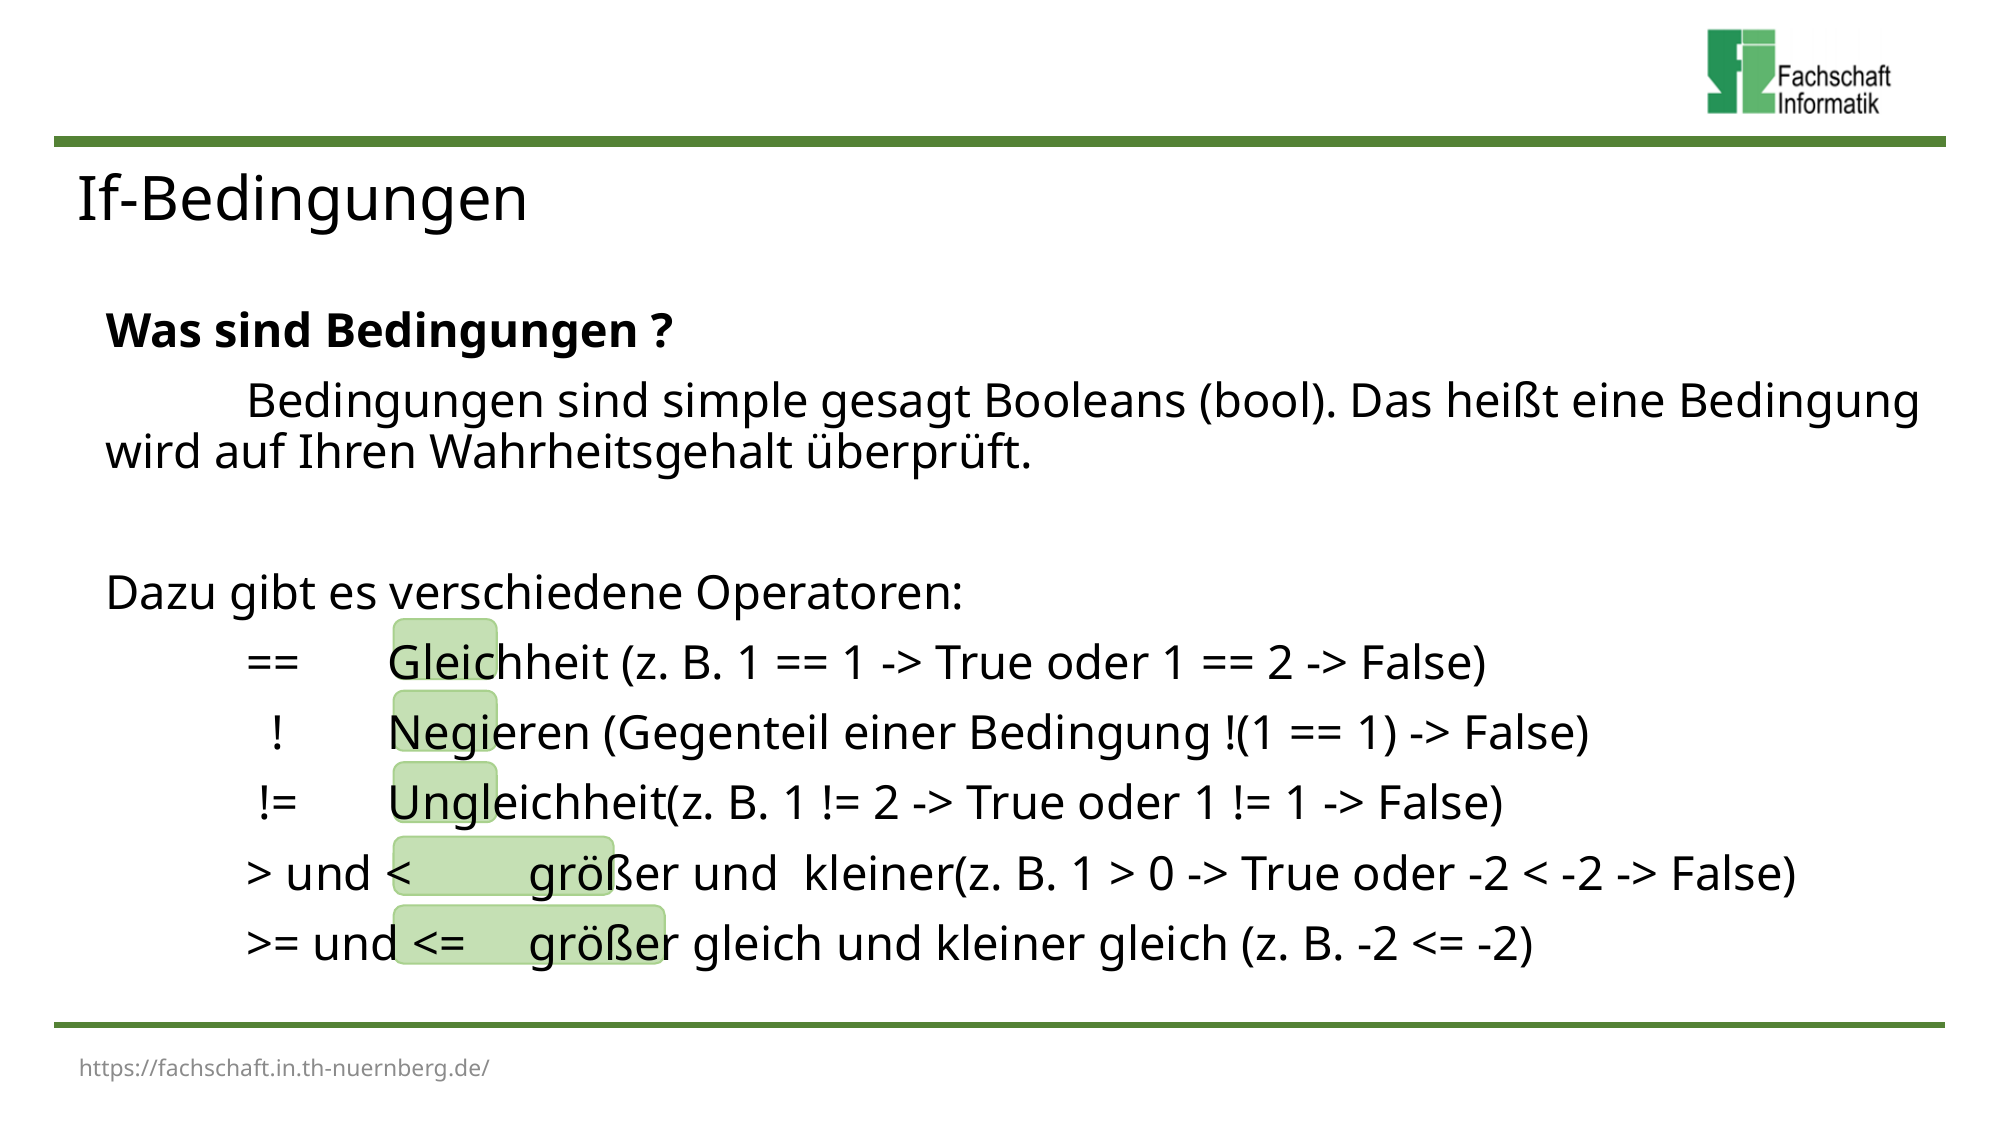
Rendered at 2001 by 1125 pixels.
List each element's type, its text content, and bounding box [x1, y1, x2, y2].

picture [1675, 0, 2000, 117]
list Was sind Bedingungen ? Bedingungen sind simple gesagt Booleans (bool). Das heißt eine Bedingung wird auf Ihren Wahrheitsgehalt überprüft. Dazu gibt es verschiedene Operatoren: == Gleichheit (z. B. 1 == 1 -> True oder 1 == 2 -> False) ! Negieren (Gegenteil einer Bedingung !(1 == 1) -> False) != Ungleichheit(z. B. 1 != 2 -> True oder 1 != 1 -> False) > und < größer und kleiner(z. B. 1 > 0 -> True oder -2 < -2 -> False) >= und <= größer gleich und kleiner gleich (z. B. -2 <= -2) [90, 299, 2000, 988]
title If-Bedingungen [54, 152, 553, 250]
text_box https://fachschaft.in.th-nuernberg.de/ [63, 1037, 514, 1098]
